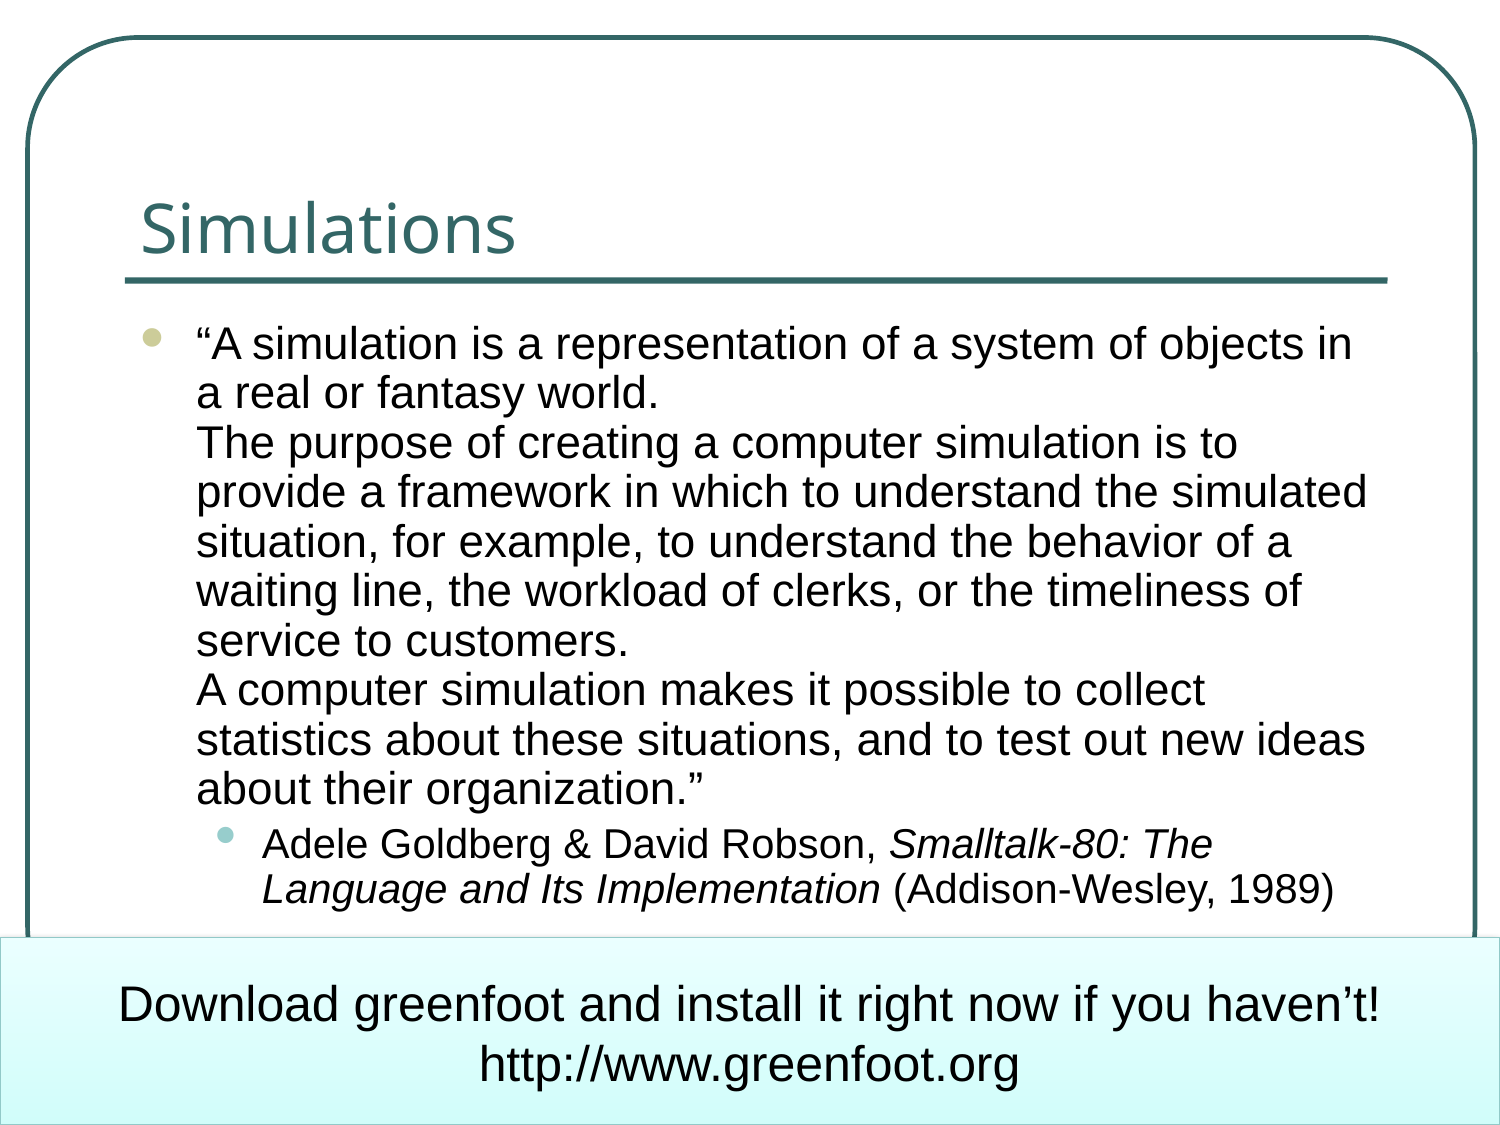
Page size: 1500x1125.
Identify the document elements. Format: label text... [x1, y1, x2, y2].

text_box Download greenfoot and install it right now if you haven’t! http://www.greenfoot.org [0, 937, 1500, 1125]
list “A simulation is a representation of a system of objects in a real or fantasy world. The purpose of creating a computer simulation is to provide a framework in which to understand the simulated situation, for example, to understand the behavior of a waiting line, the workload of clerks, or the timeliness of service to customers. A computer simulation makes it possible to collect statistics about these situations, and to test out new ideas about their organization.” Adele Goldberg & David Robson, Smalltalk-80: The Language and Its Implementation (Addison-Wesley, 1989) [124, 312, 1388, 935]
title Simulations [124, 87, 1388, 276]
